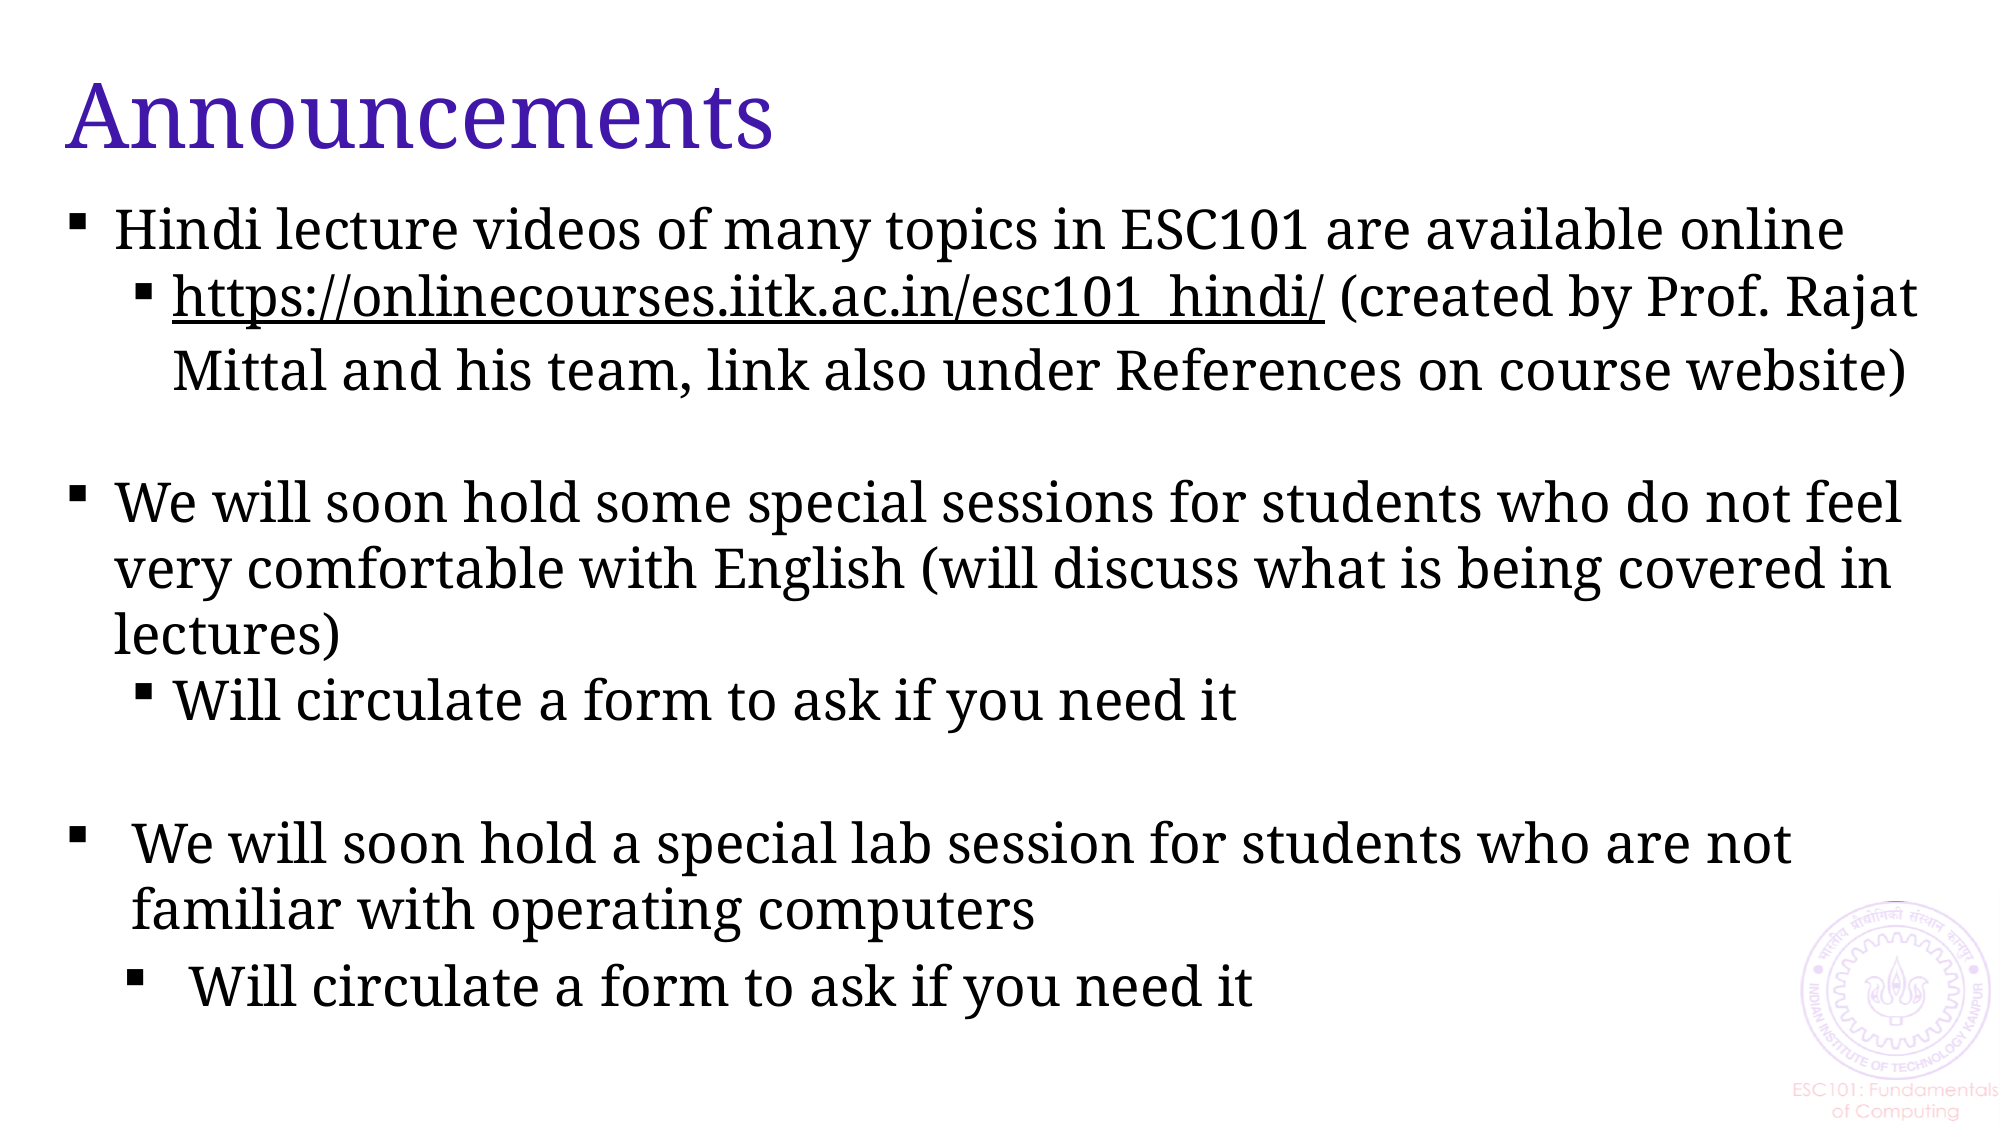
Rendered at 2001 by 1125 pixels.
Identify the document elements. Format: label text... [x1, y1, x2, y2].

slide_number 4 [1433, 1042, 1900, 1103]
list Hindi lecture videos of many topics in ESC101 are available online https://onlinecourses.iitk.ac.in/esc101_hindi/ (created by Prof. Rajat Mittal and his team, link also under References on course website) We will soon hold some special sessions for students who do not feel very comfortable with English (will discuss what is being covered in lectures) Will circulate a form to ask if you need it We will soon hold a special lab session for students who are not familiar with operating computers Will circulate a form to ask if you need it [50, 187, 1950, 1100]
title Announcements [50, 50, 1850, 175]
picture [1787, 892, 2000, 1125]
